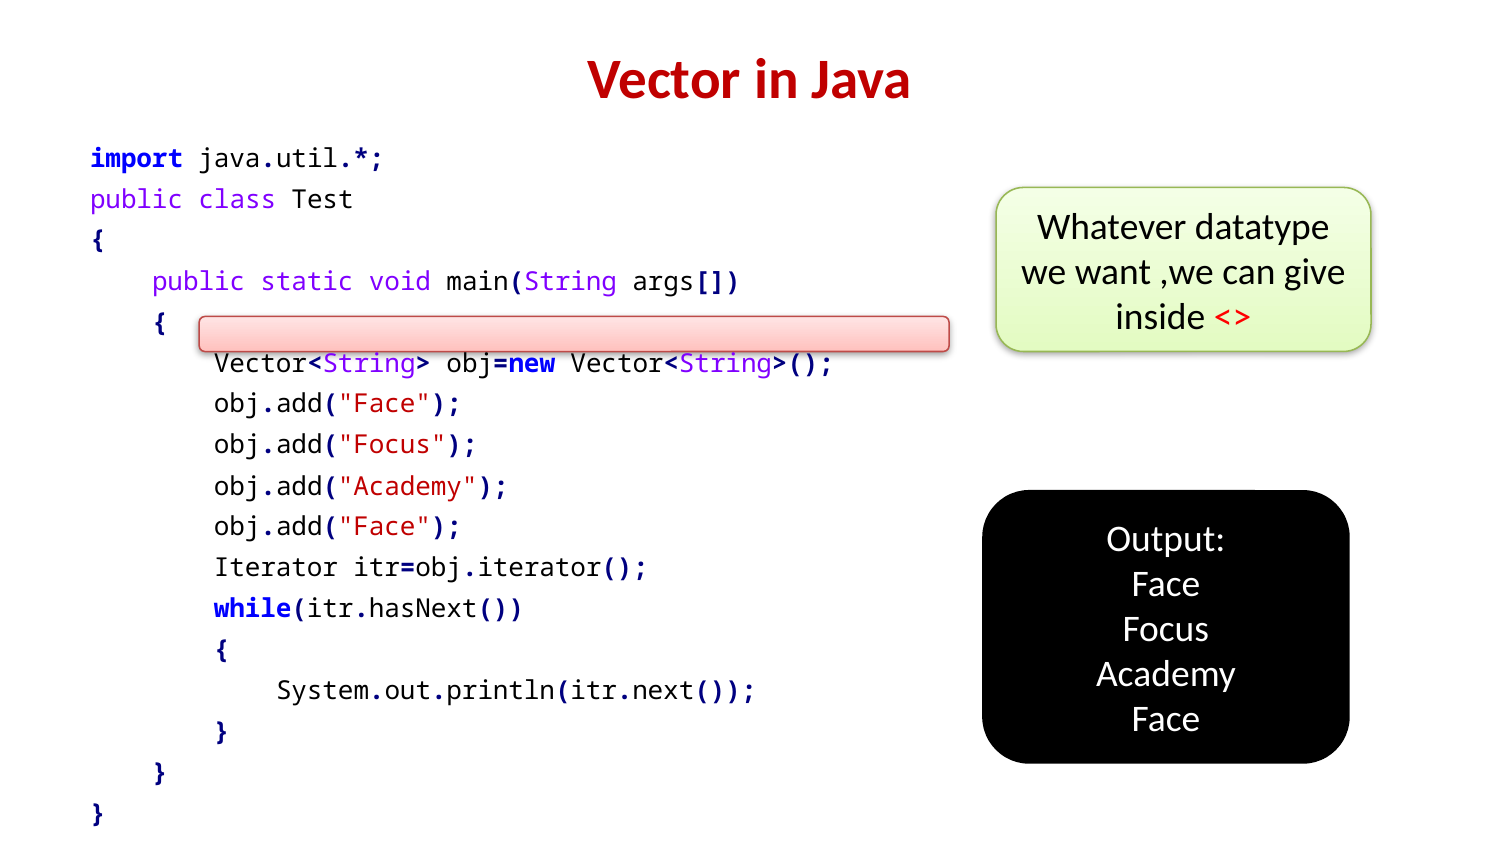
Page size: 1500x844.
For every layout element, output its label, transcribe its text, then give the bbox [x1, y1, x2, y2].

text_box Output: Face Focus Academy Face [982, 489, 1350, 764]
text_box Whatever datatype we want ,we can give inside <> [995, 186, 1372, 353]
list import java.util.*; public class Test { public static void main(String args[]) { Vector<String> obj=new Vector<String>(); obj.add("Face"); obj.add("Focus"); obj.add("Academy"); obj.add("Face"); Iterator itr=obj.iterator(); while(itr.hasNext()) { System.out.println(itr.next()); } } } [75, 128, 1425, 844]
title Vector in Java [75, 33, 1425, 118]
